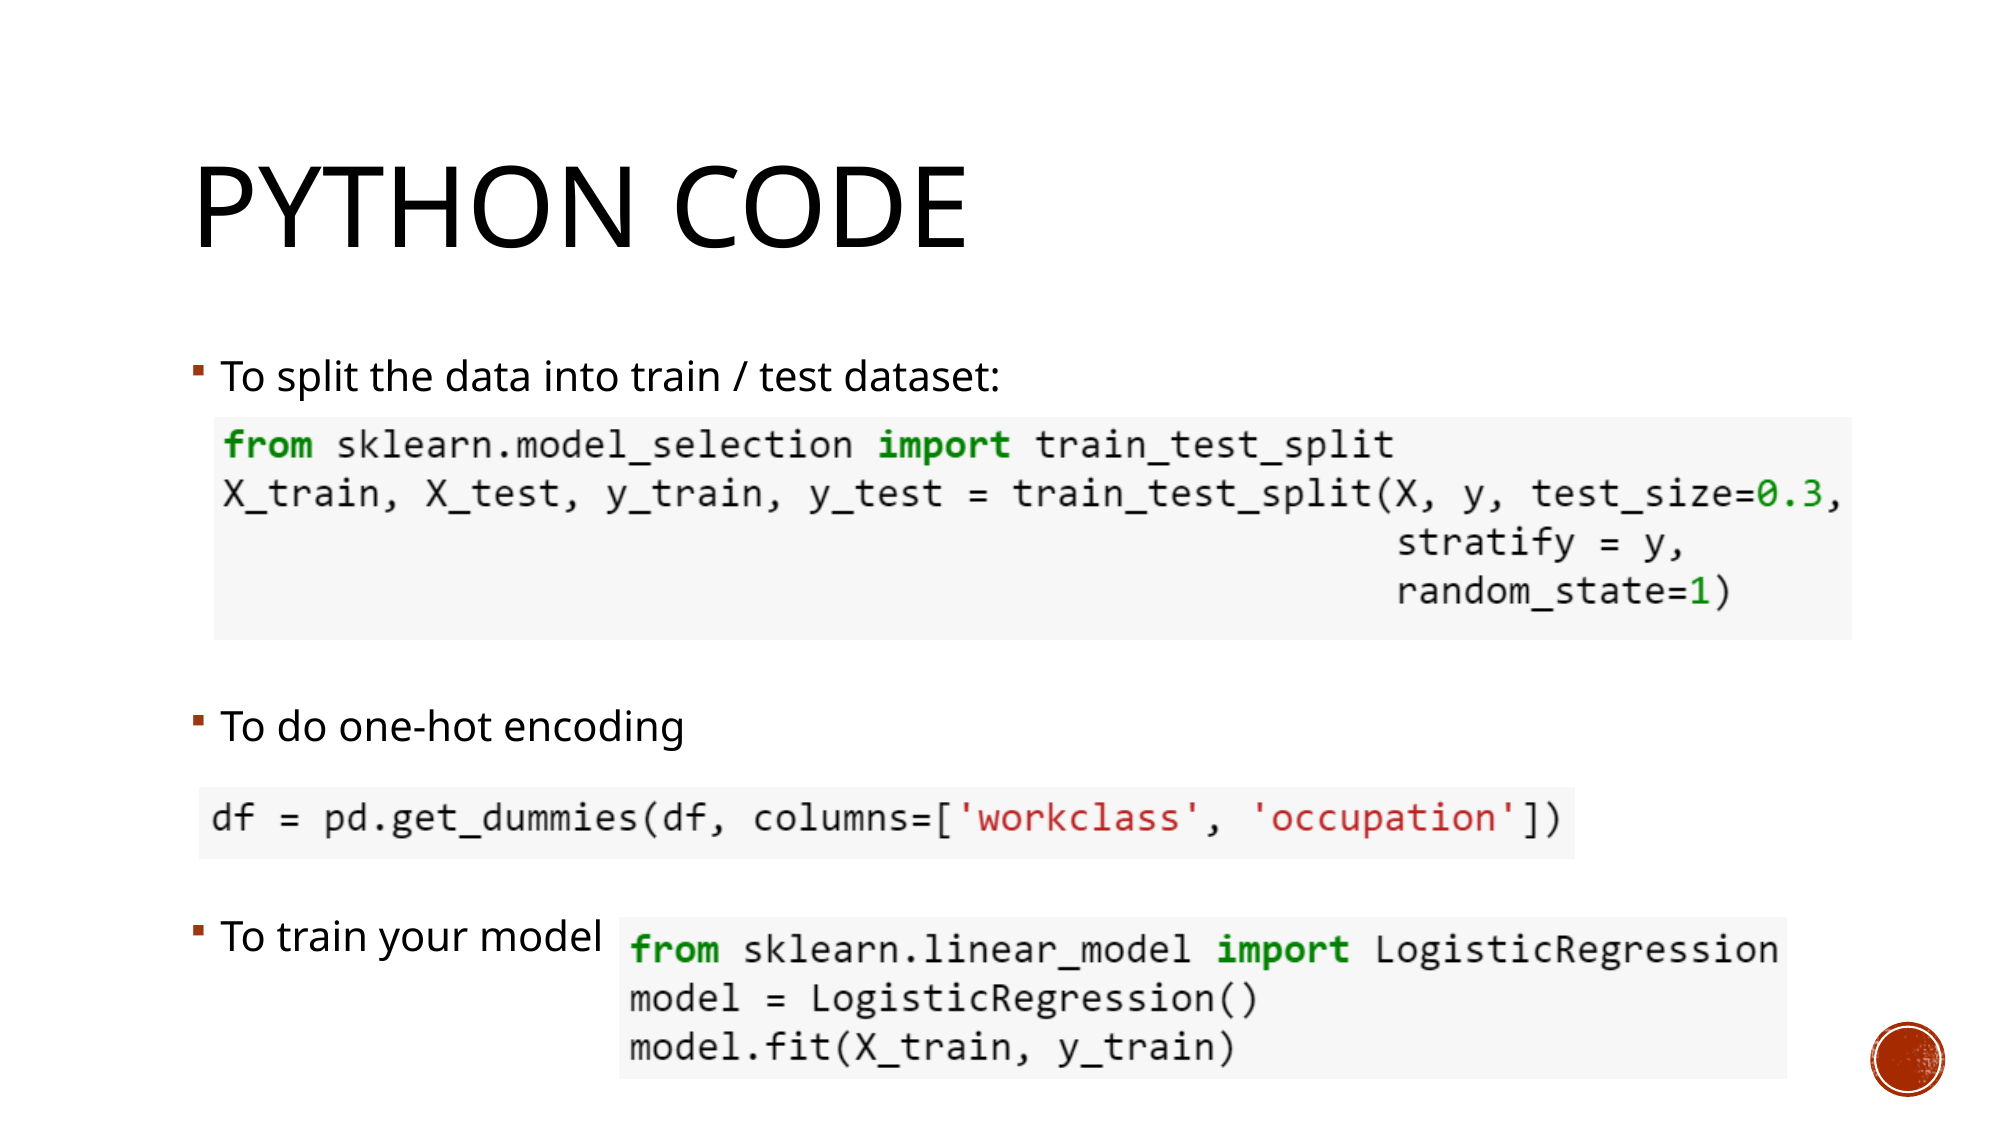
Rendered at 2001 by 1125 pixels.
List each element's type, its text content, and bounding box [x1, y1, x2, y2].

title Python code [175, 79, 1826, 344]
picture [199, 787, 1575, 859]
list To split the data into train / test dataset: To do one-hot encoding To train your model [175, 348, 1826, 1013]
picture [619, 917, 1787, 1079]
picture [214, 417, 1852, 640]
